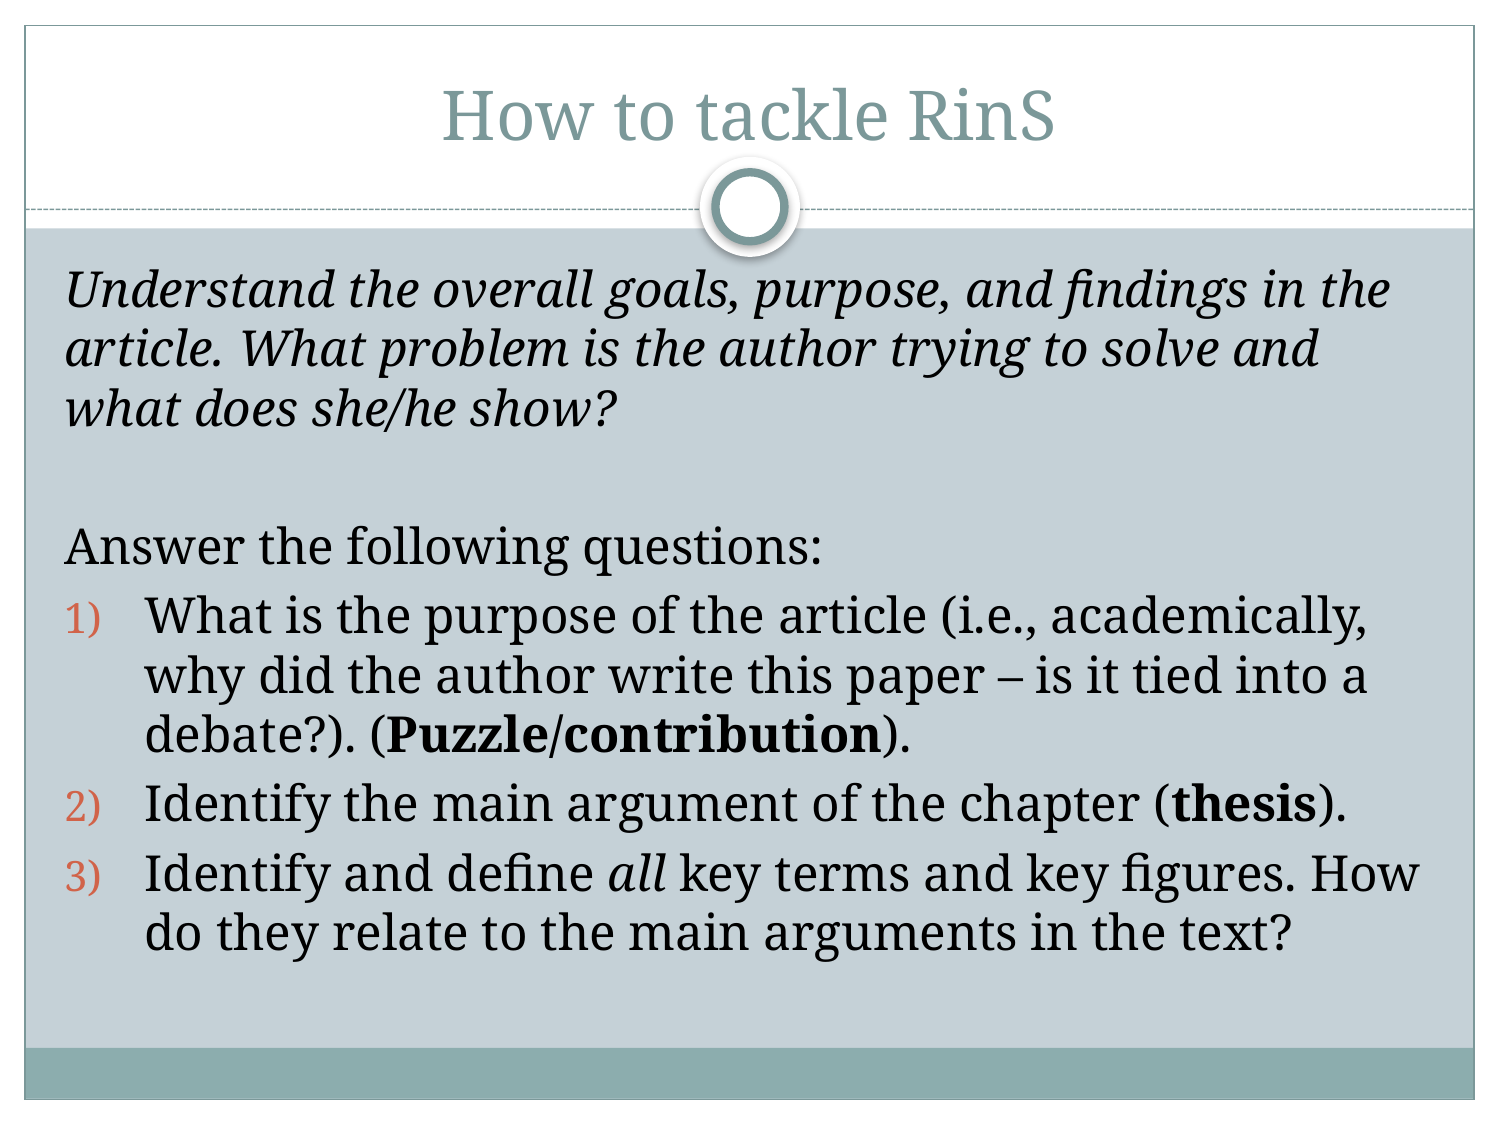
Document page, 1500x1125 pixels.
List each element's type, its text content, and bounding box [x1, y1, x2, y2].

list Understand the overall goals, purpose, and findings in the article. What problem is the author trying to solve and what does she/he show? Answer the following questions: What is the purpose of the article (i.e., academically, why did the author write this paper – is it tied into a debate?). (Puzzle/contribution). Identify the main argument of the chapter (thesis). Identify and define all key terms and key figures. How do they relate to the main arguments in the text? [49, 250, 1445, 1001]
title How to tackle RinS [49, 37, 1450, 162]
